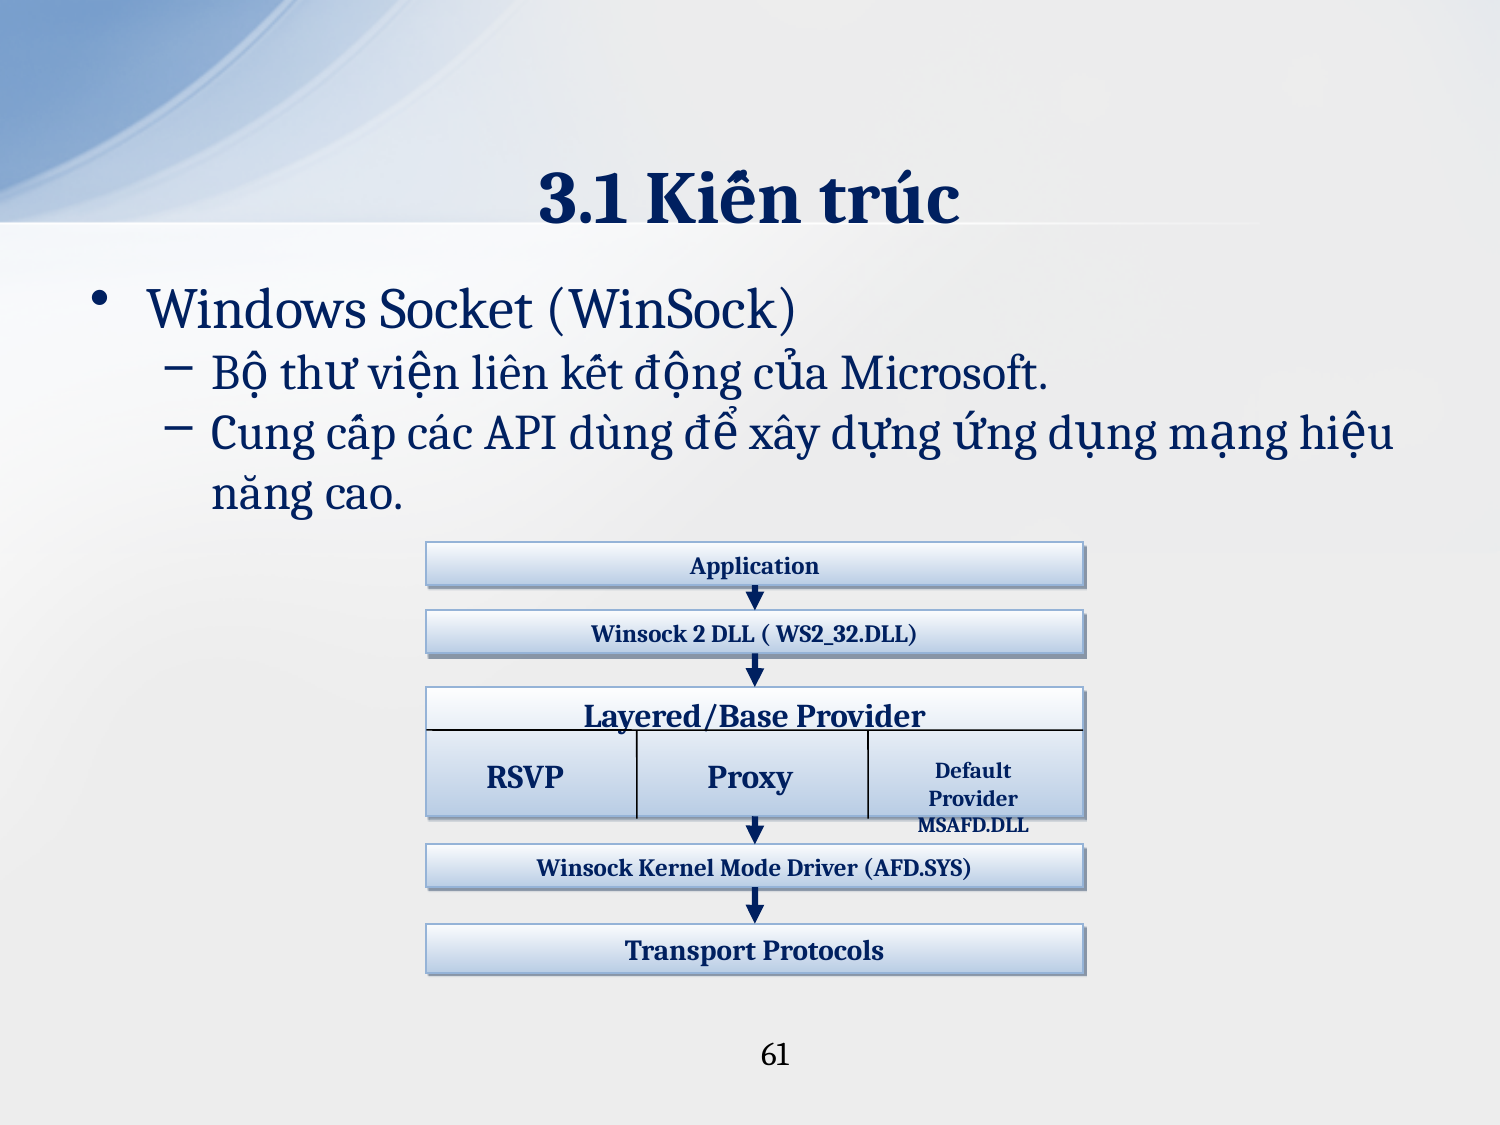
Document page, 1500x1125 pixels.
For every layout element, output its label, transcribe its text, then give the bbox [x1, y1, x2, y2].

slide_number 61 [125, 1024, 1425, 1103]
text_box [396, 511, 1113, 996]
list Windows Socket (WinSock) Bộ thư viện liên kết động của Microsoft. Cung cấp các API dùng để xây dựng ứng dụng mạng hiệu năng cao. [75, 262, 1425, 1005]
picture [0, 1, 1500, 1125]
title 3.1 Kiến trúc [75, 58, 1425, 247]
